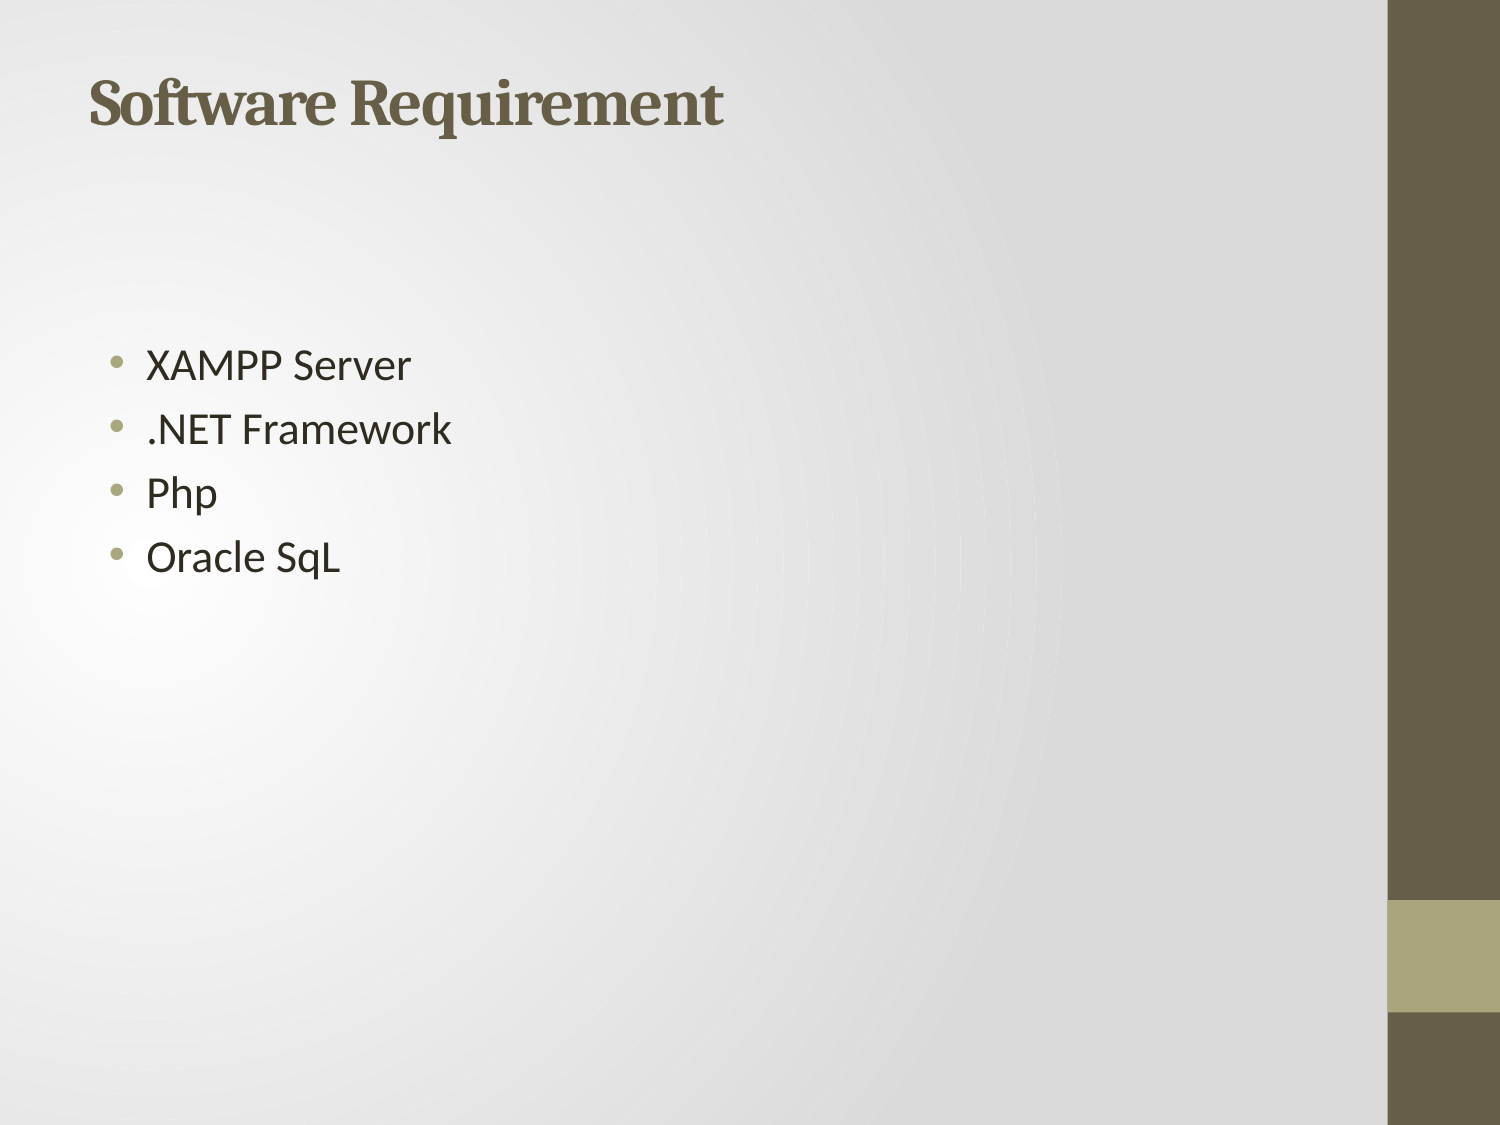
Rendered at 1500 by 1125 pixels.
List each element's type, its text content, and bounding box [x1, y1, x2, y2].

title Software Requirement [75, 45, 1325, 233]
list XAMPP Server .NET Framework Php Oracle SqL [75, 262, 1325, 1050]
